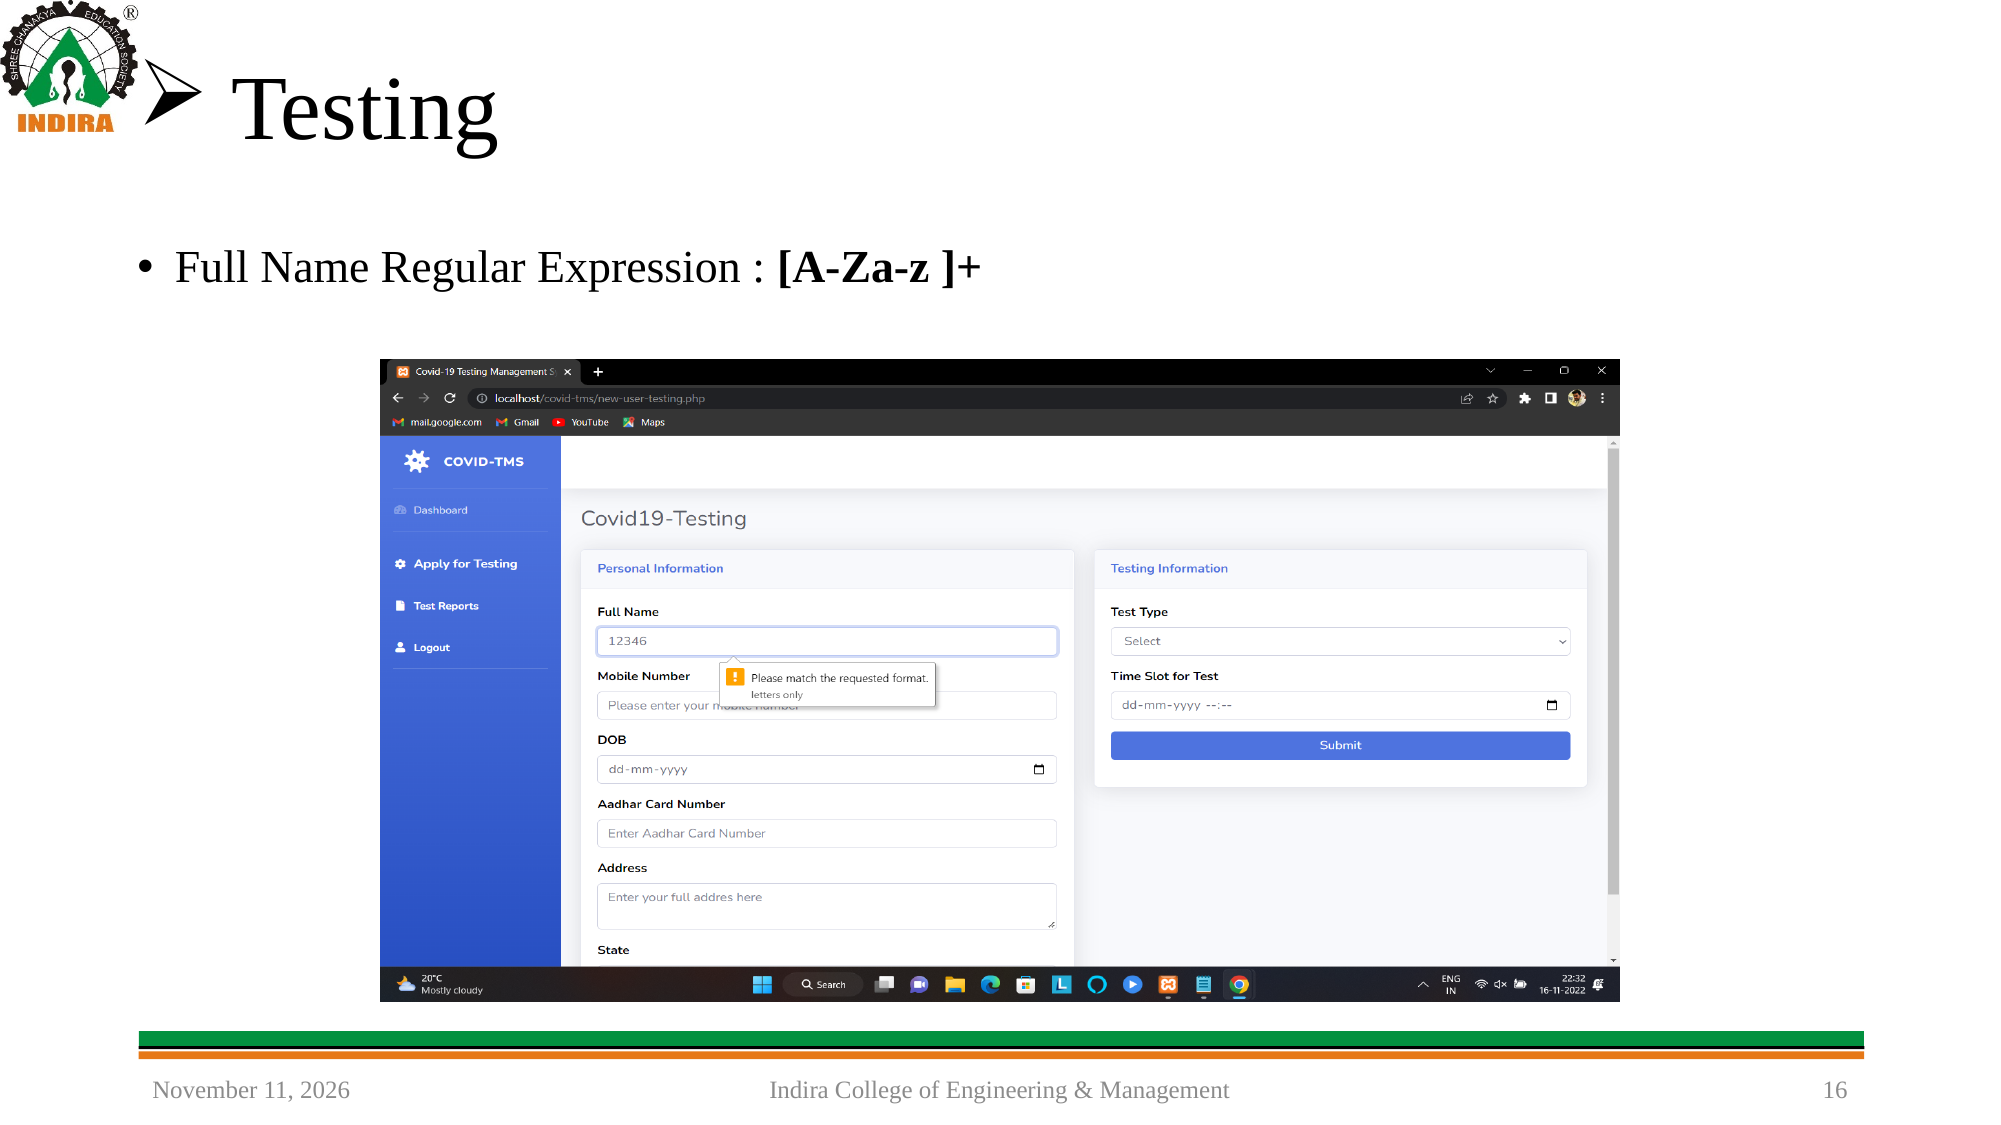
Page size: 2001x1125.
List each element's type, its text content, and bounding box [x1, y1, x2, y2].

slide_number 16 [1412, 1058, 1863, 1119]
picture [0, 0, 139, 132]
title Testing [137, 19, 1863, 199]
picture [380, 359, 1620, 1002]
footer Indira College of Engineering & Management [662, 1058, 1338, 1119]
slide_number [137, 1058, 588, 1119]
list Full Name Regular Expression : [A-Za-z ]+ [137, 243, 1863, 384]
